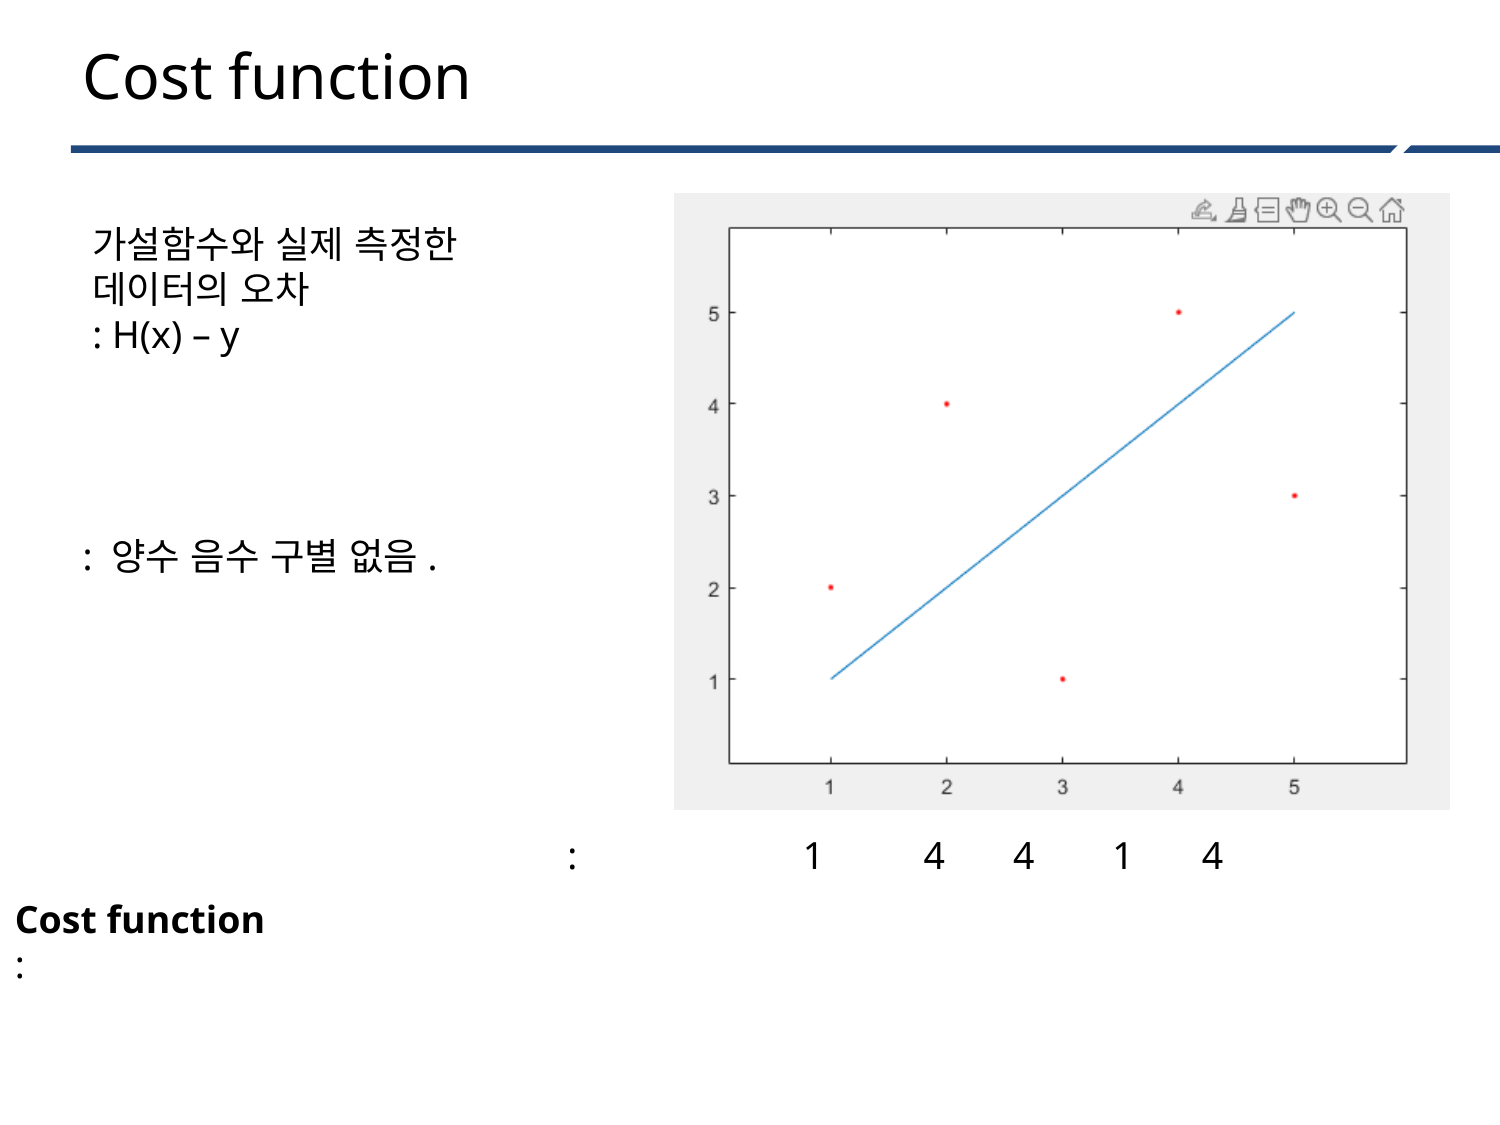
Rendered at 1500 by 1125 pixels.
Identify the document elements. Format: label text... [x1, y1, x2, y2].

picture [674, 193, 1450, 810]
text_box 가설함수와 실제 측정한 데이터의 오차 : H(x) – y [77, 213, 503, 363]
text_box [70, 140, 1500, 154]
text_box 1 4 4 1 4 [758, 824, 1480, 885]
title Cost function [67, 24, 1370, 125]
